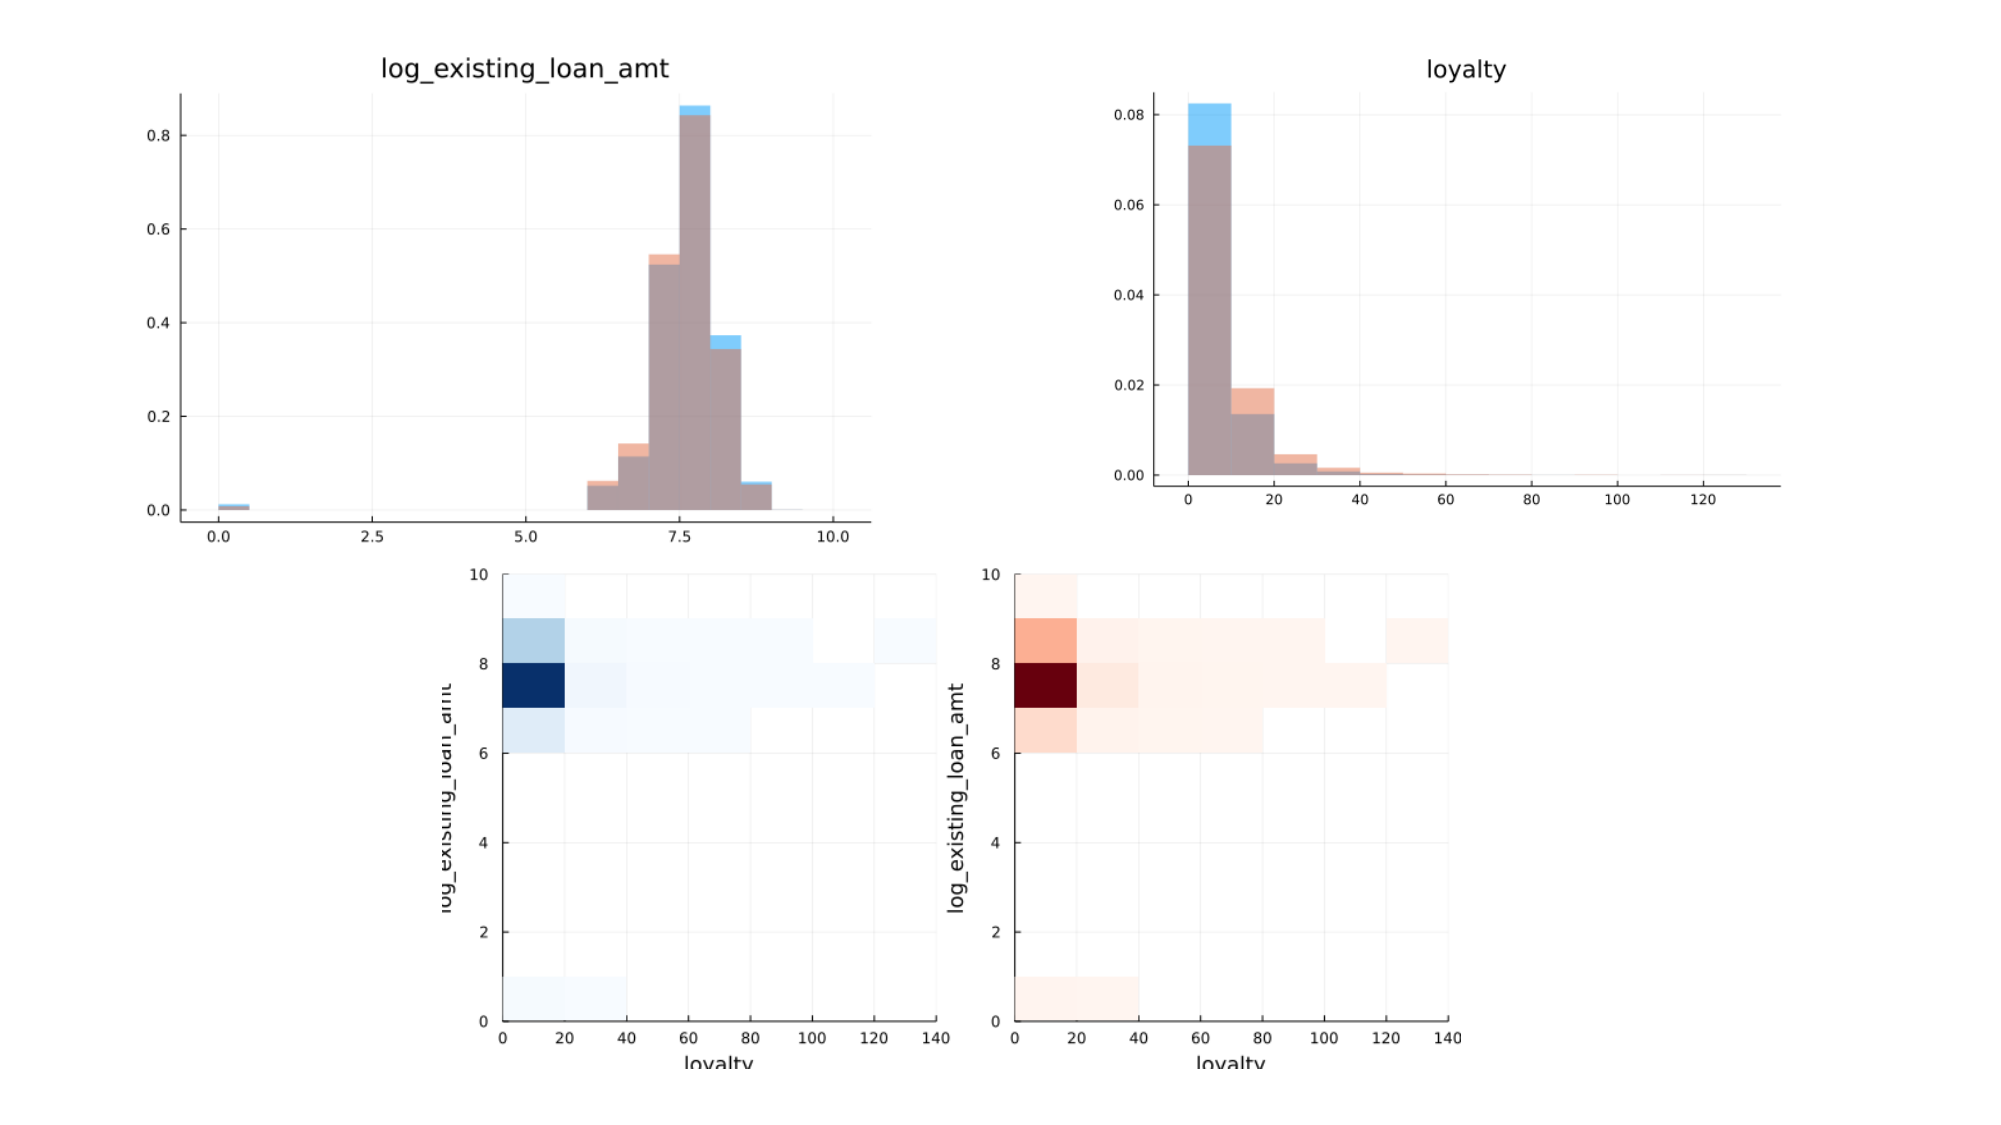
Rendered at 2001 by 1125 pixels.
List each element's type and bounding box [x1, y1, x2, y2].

picture [1101, 59, 1790, 518]
picture [134, 56, 885, 558]
picture [442, 562, 1461, 1069]
